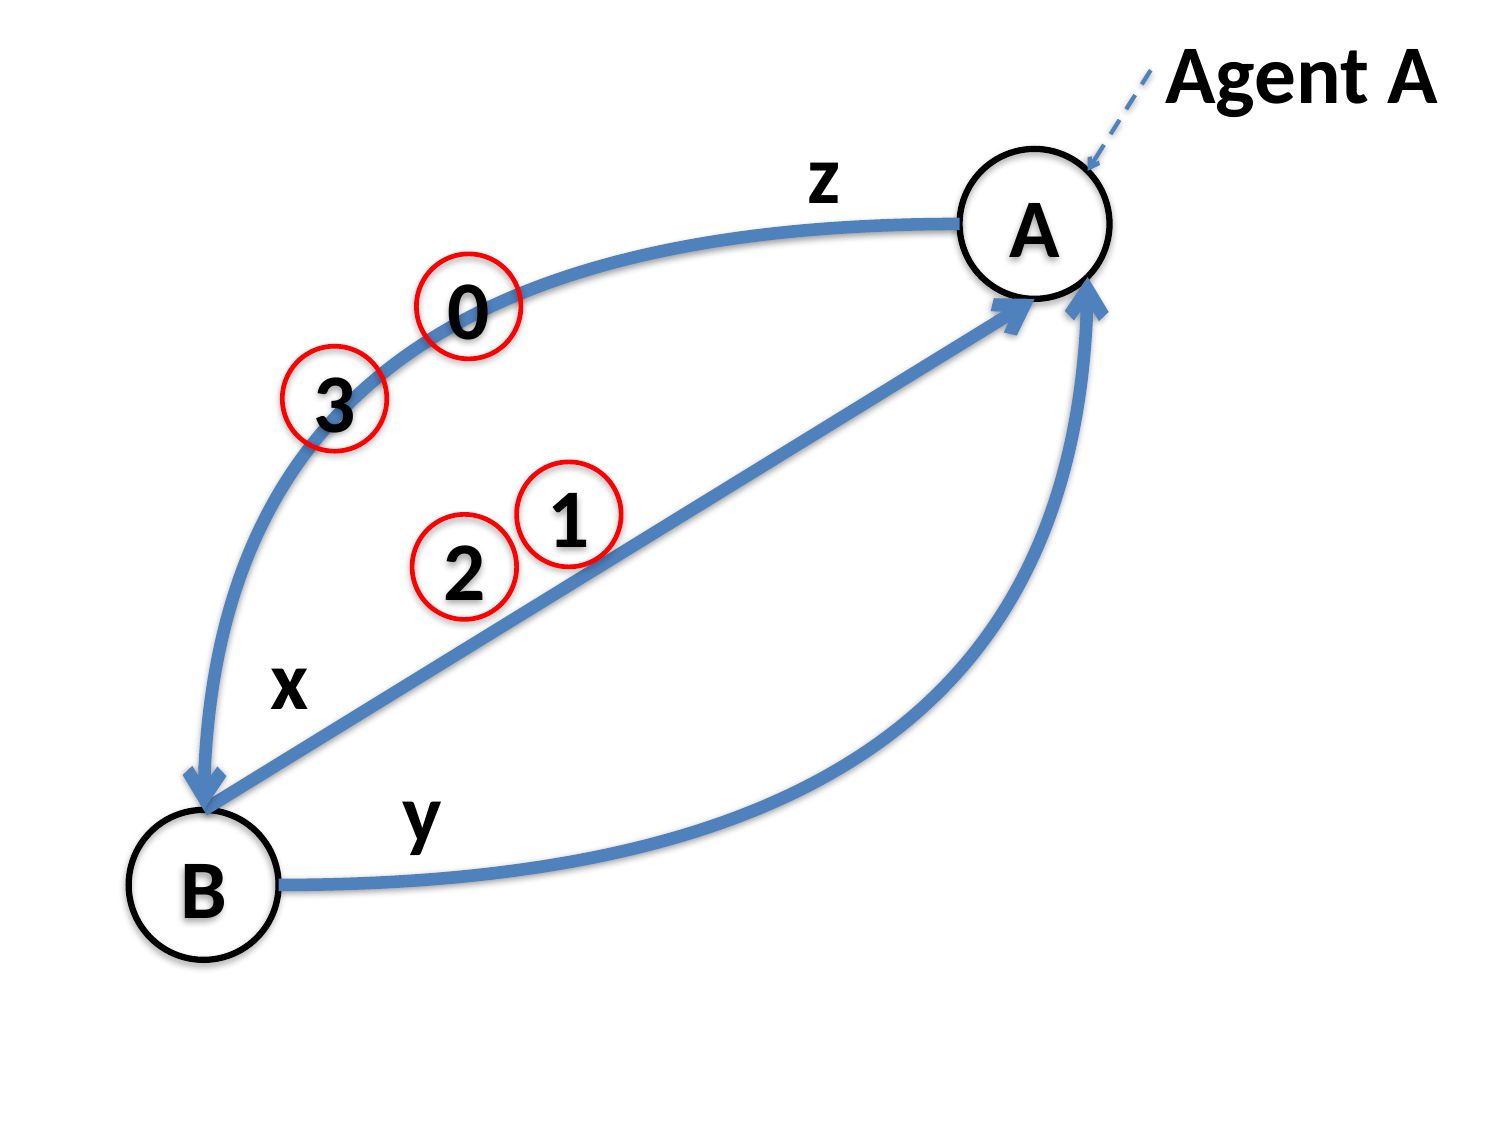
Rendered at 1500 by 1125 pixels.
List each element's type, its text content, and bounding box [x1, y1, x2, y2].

text_box z [792, 112, 856, 222]
text_box Agent A [1150, 12, 1454, 128]
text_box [1087, 70, 1149, 172]
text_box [203, 223, 960, 811]
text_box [278, 276, 1088, 886]
text_box A [959, 148, 1111, 276]
text_box B [127, 809, 279, 961]
